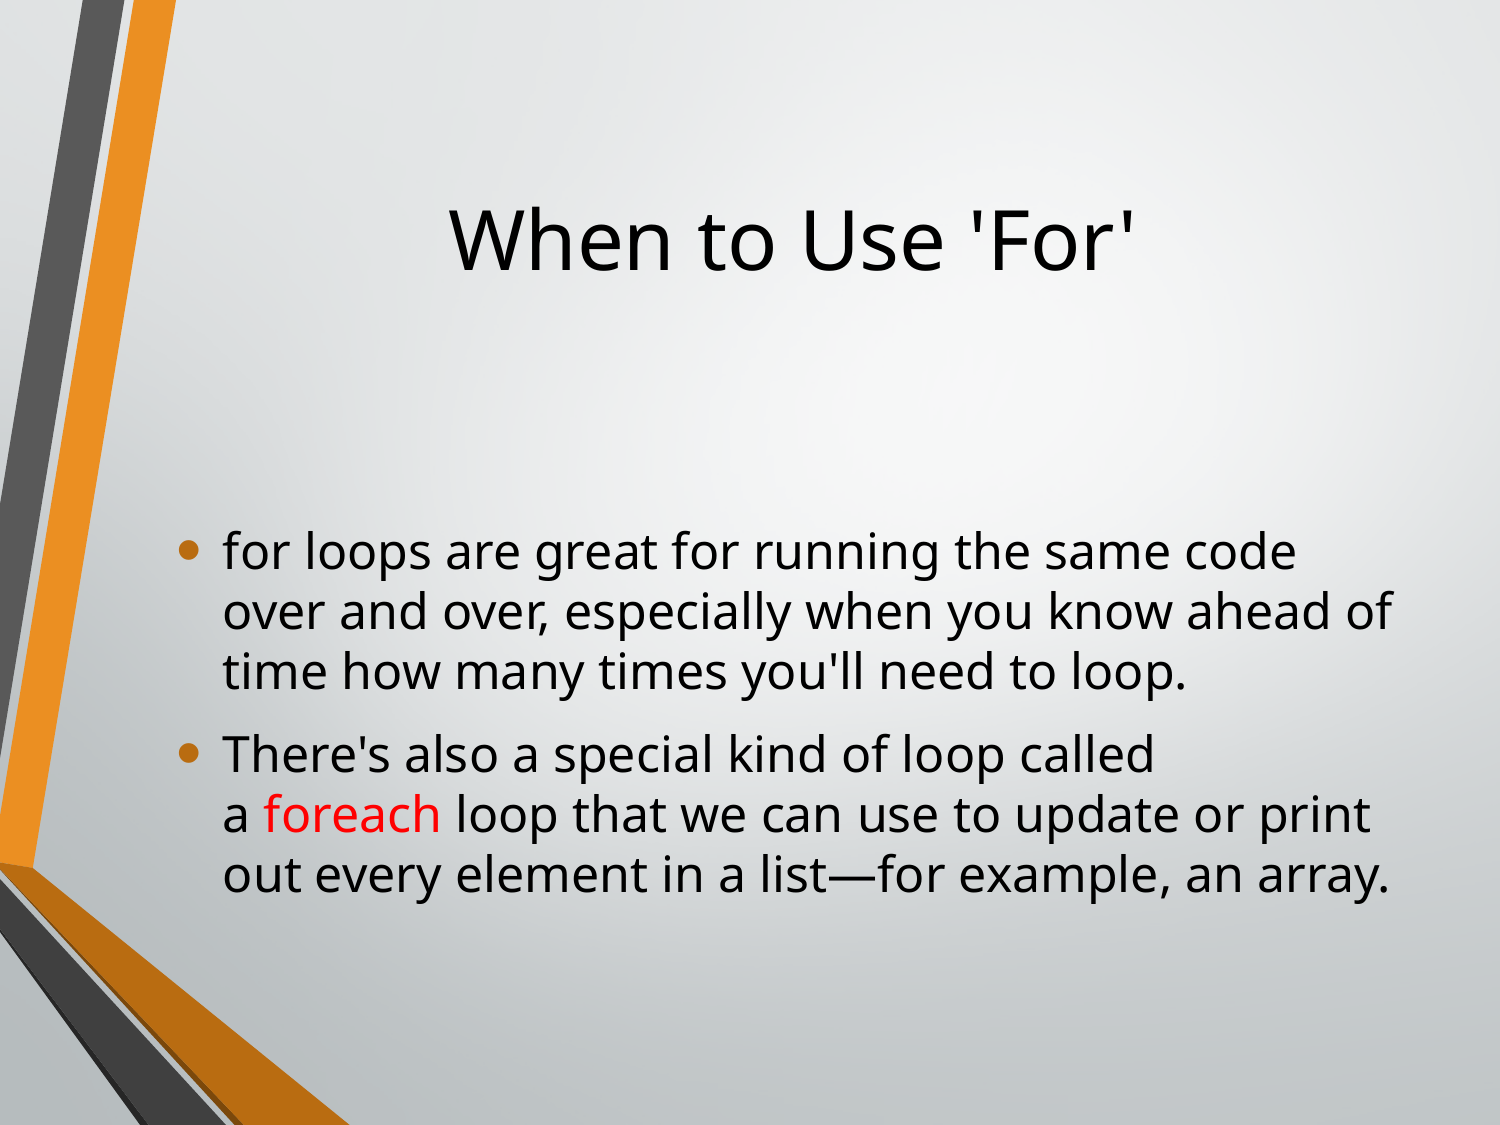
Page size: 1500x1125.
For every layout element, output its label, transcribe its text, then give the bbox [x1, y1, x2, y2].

title When to Use 'For' [161, 75, 1425, 400]
list for loops are great for running the same code over and over, especially when you know ahead of time how many times you'll need to loop. There's also a special kind of loop called a foreach loop that we can use to update or print out every element in a list—for example, an array. [161, 437, 1425, 985]
